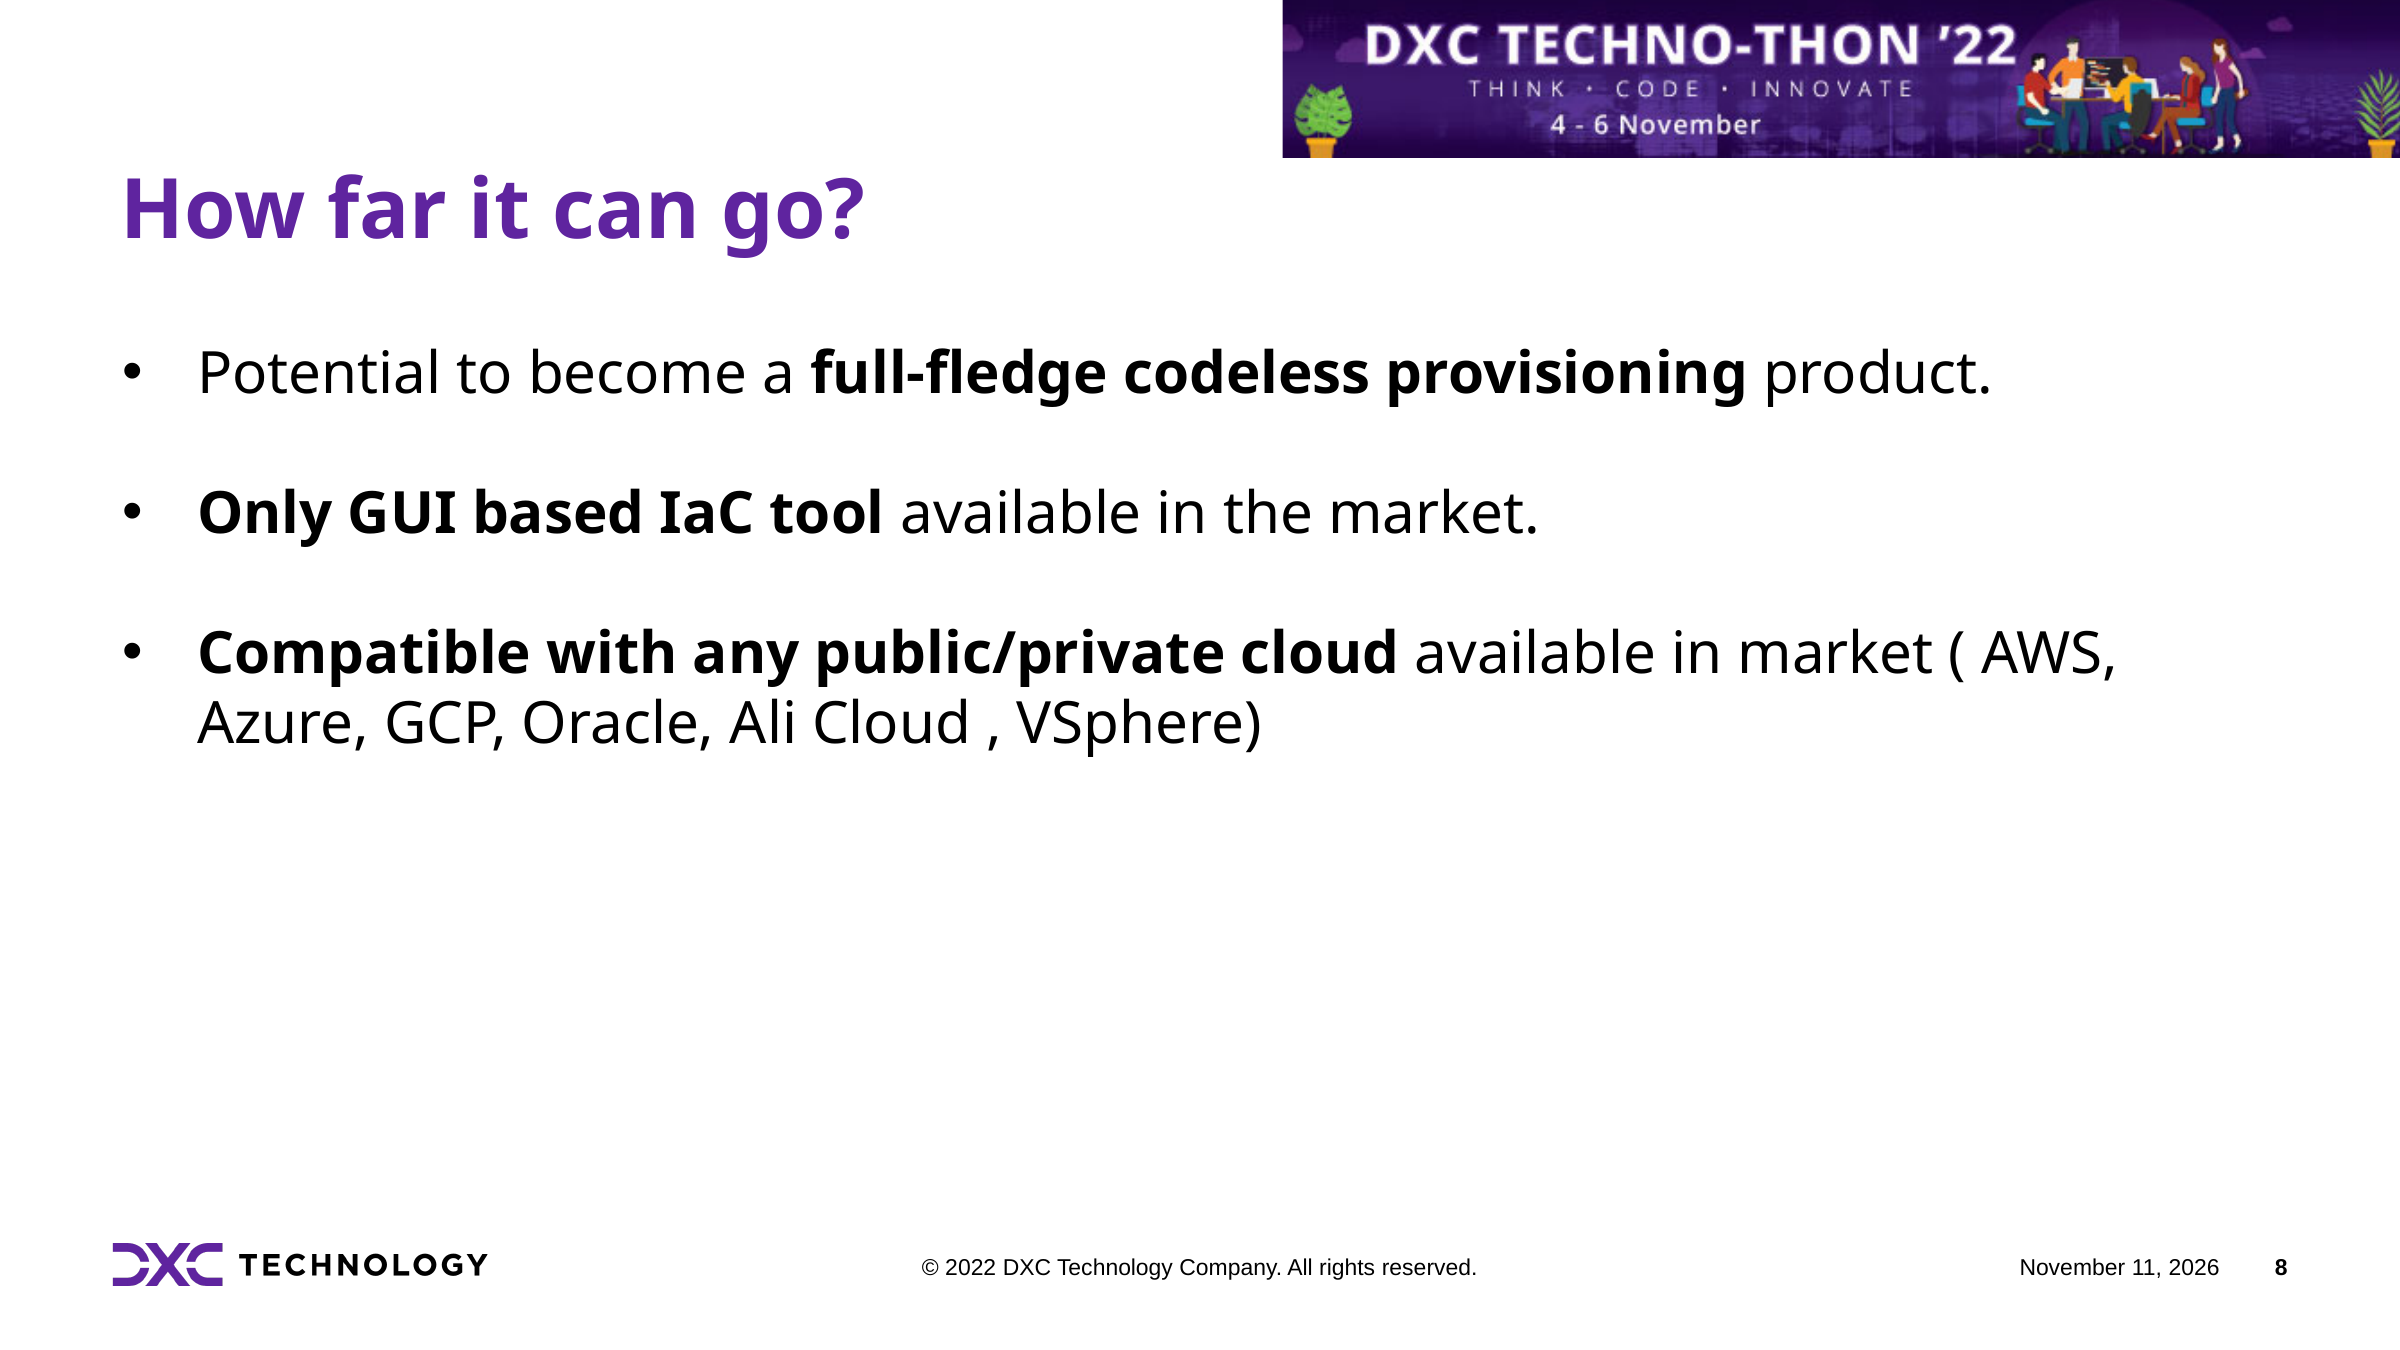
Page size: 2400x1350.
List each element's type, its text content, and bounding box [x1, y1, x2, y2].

picture [112, 1243, 488, 1286]
title How far it can go? [120, 171, 2296, 269]
text_box Potential to become a full-fledge codeless provisioning product. Only GUI based IaC tool available in the market. Compatible with any public/private cloud available in market ( AWS, Azure, GCP, Oracle, Ali Cloud , VSphere) [107, 258, 2283, 1043]
picture [1282, 0, 2400, 158]
